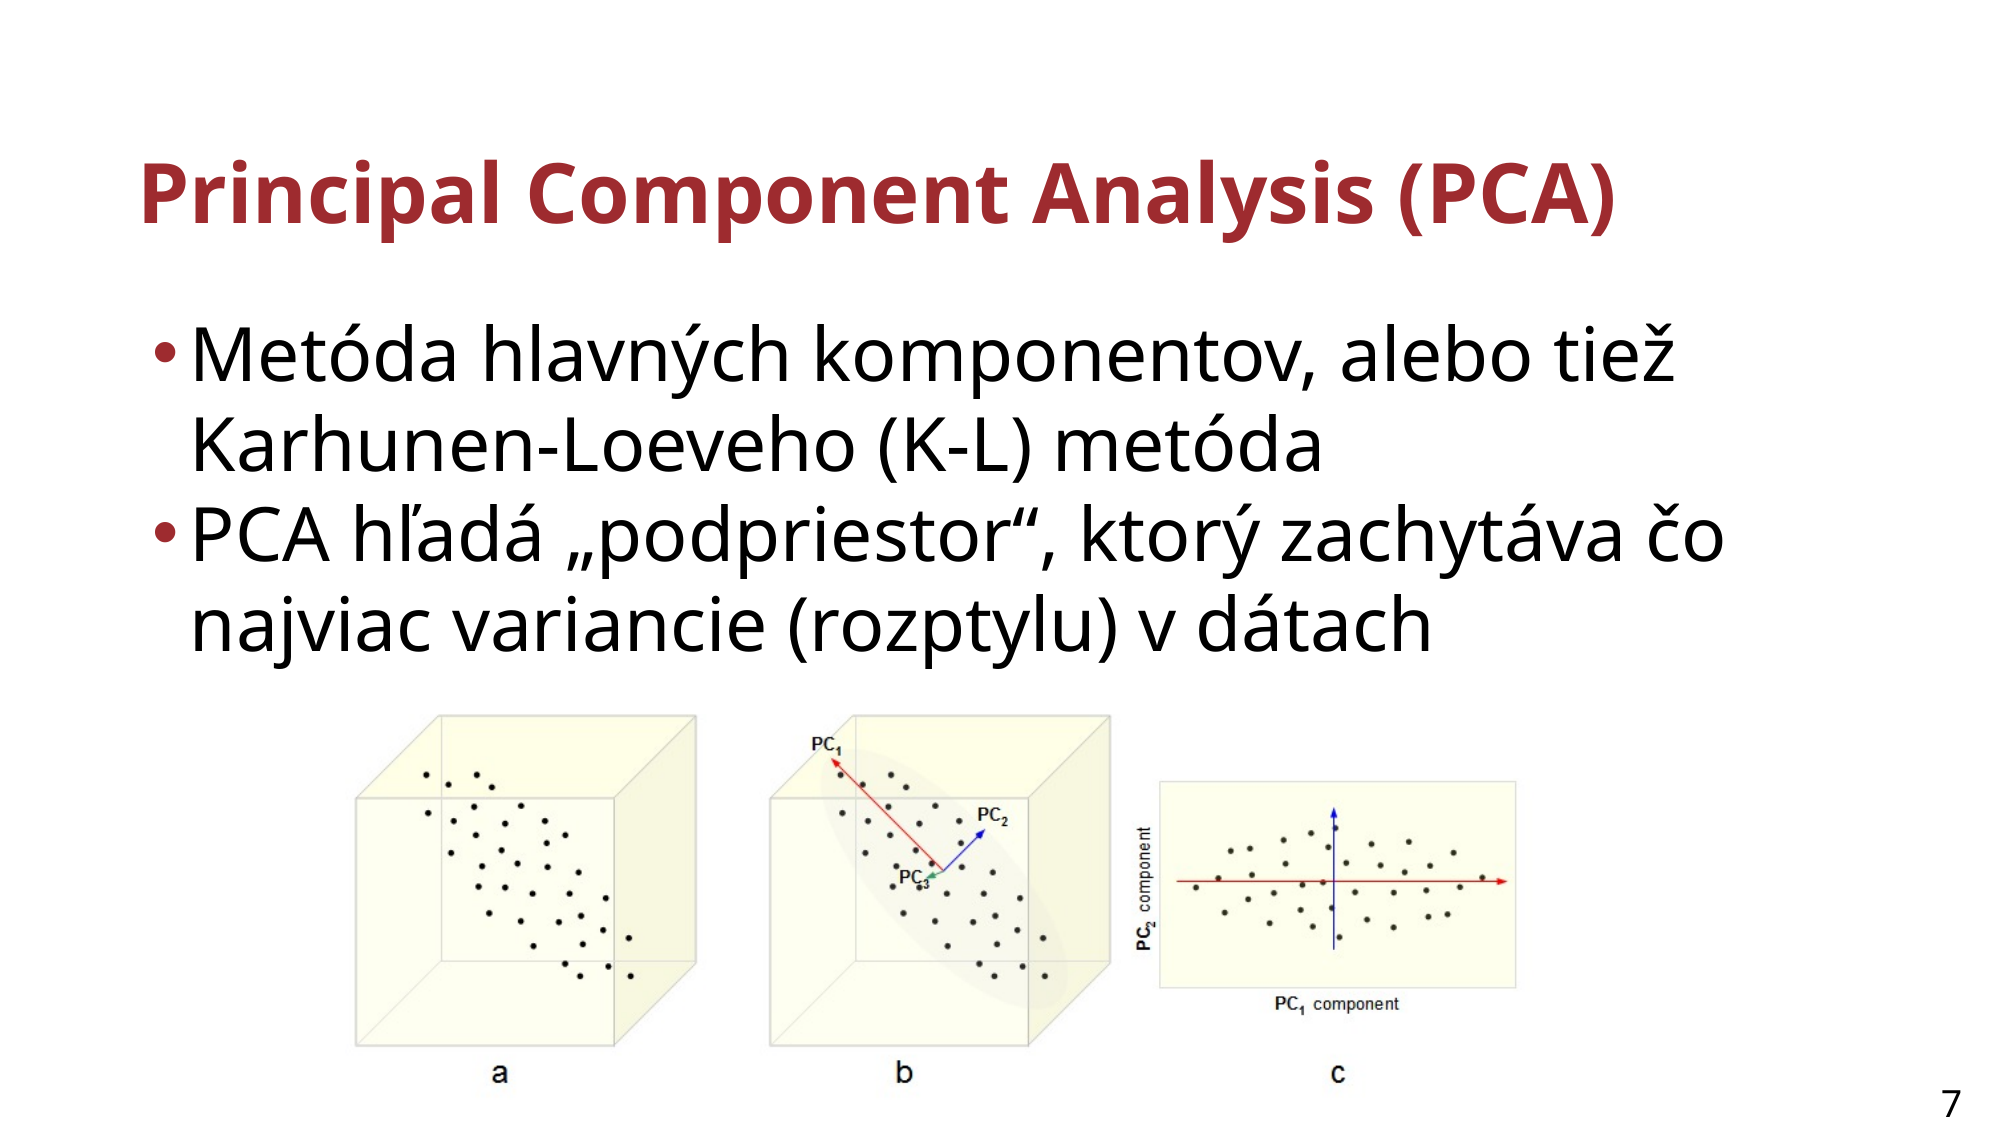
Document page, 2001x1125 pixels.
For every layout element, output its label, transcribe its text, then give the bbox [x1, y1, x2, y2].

title Principal Component Analysis (PCA) [137, 116, 1717, 278]
list Metóda hlavných komponentov, alebo tiež Karhunen-Loeveho (K-L) metóda PCA hľadá „podpriestor“, ktorý zachytáva čo najviac variancie (rozptylu) v dátach [137, 299, 1863, 930]
picture [303, 672, 1551, 1111]
